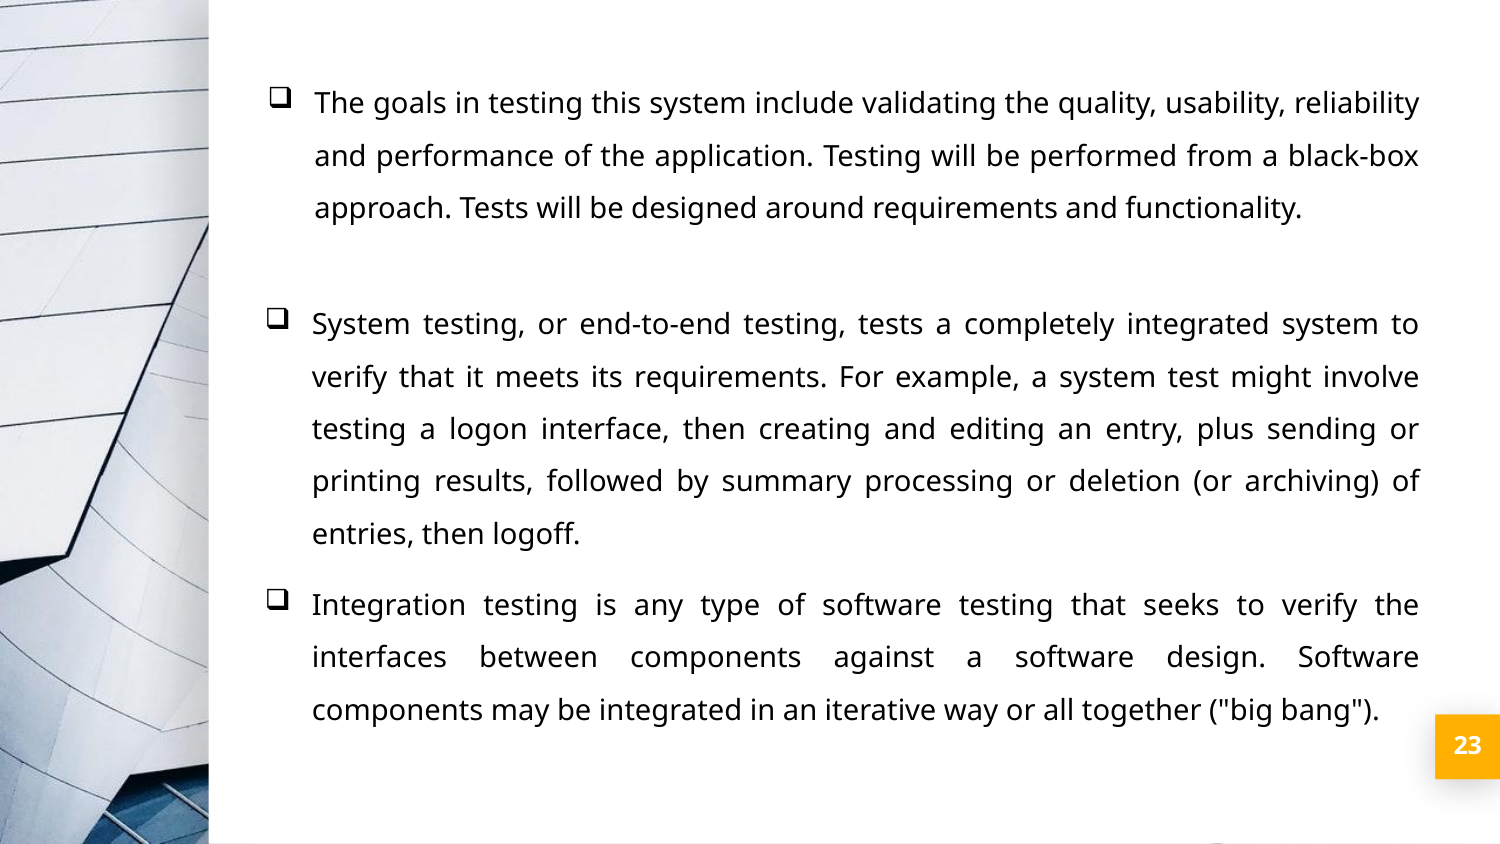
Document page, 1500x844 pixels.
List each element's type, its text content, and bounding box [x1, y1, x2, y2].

slide_number 23 [1435, 714, 1500, 780]
text_box System testing, or end-to-end testing, tests a completely integrated system to verify that it meets its requirements. For example, a system test might involve testing a logon interface, then creating and editing an entry, plus sending or printing results, followed by summary processing or deletion (or archiving) of entries, then logoff. [250, 280, 1436, 558]
text_box Integration testing is any type of software testing that seeks to verify the interfaces between components against a software design. Software components may be integrated in an iterative way or all together ("big bang"). [250, 561, 1436, 734]
picture [0, 0, 208, 844]
text_box The goals in testing this system include validating the quality, usability, reliability and performance of the application. Testing will be performed from a black-box approach. Tests will be designed around requirements and functionality. [215, 59, 1436, 232]
